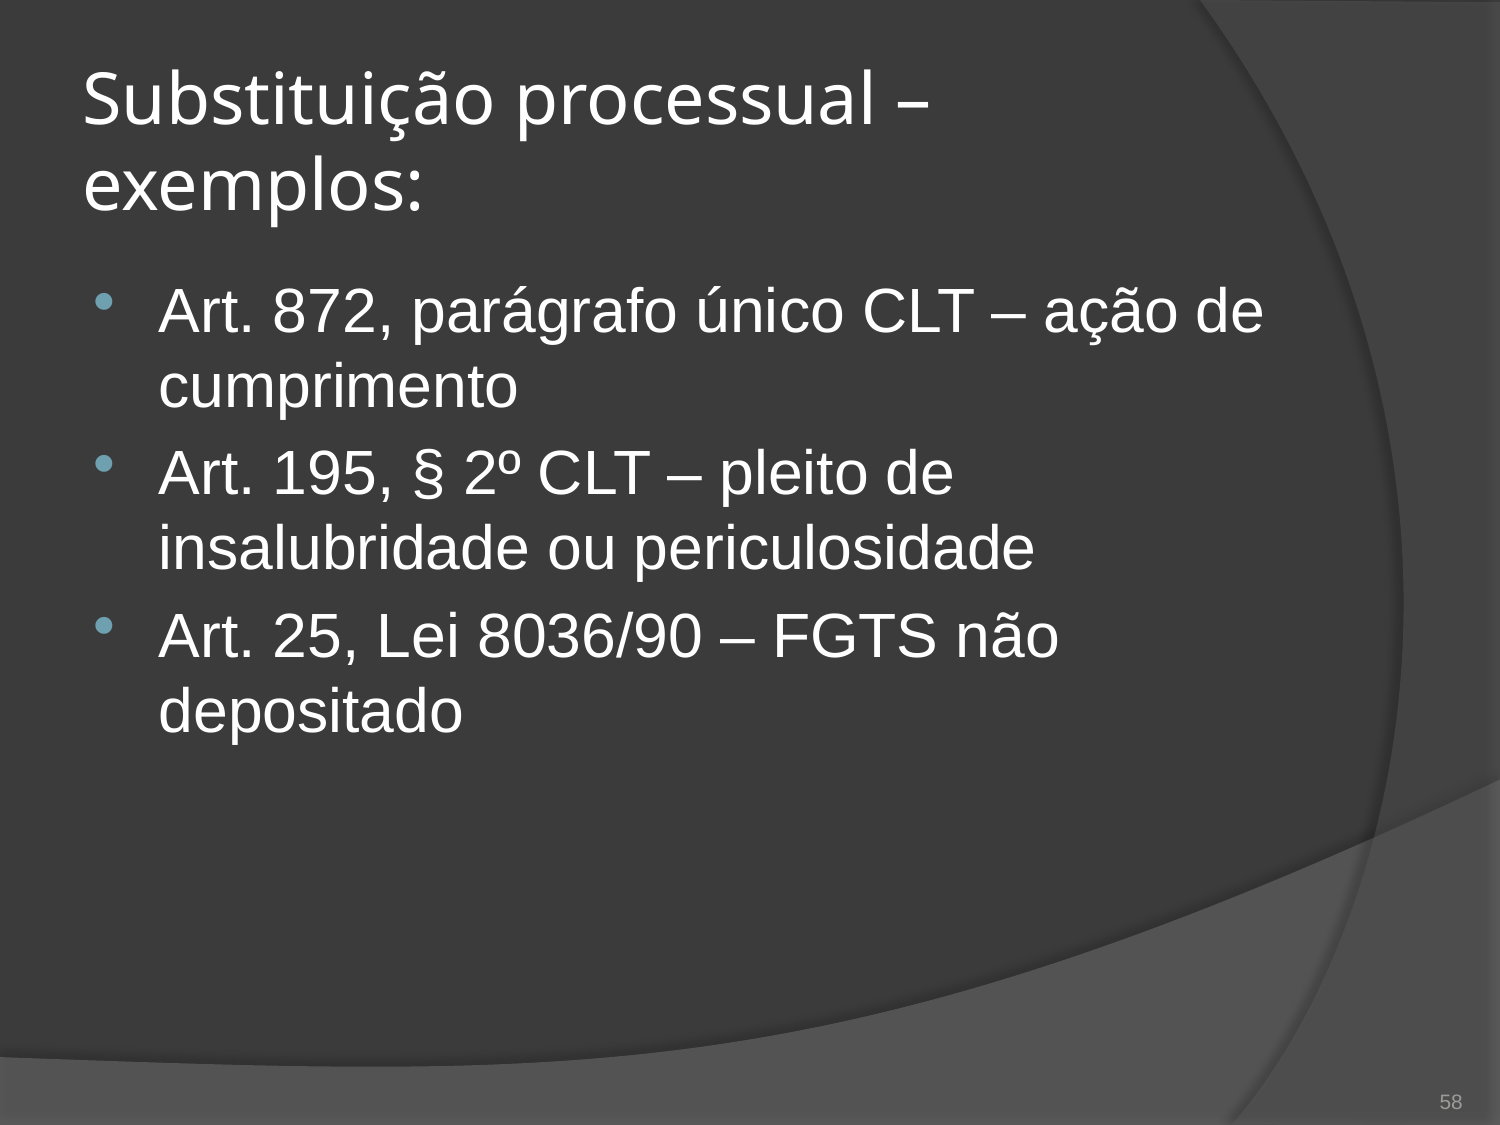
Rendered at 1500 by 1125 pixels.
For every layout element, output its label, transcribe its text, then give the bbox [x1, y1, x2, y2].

slide_number 58 [1337, 1053, 1463, 1114]
title Substituição processual – exemplos: [75, 45, 1300, 233]
list Art. 872, parágrafo único CLT – ação de cumprimento Art. 195, § 2º CLT – pleito de insalubridade ou periculosidade Art. 25, Lei 8036/90 – FGTS não depositado [75, 262, 1300, 1005]
